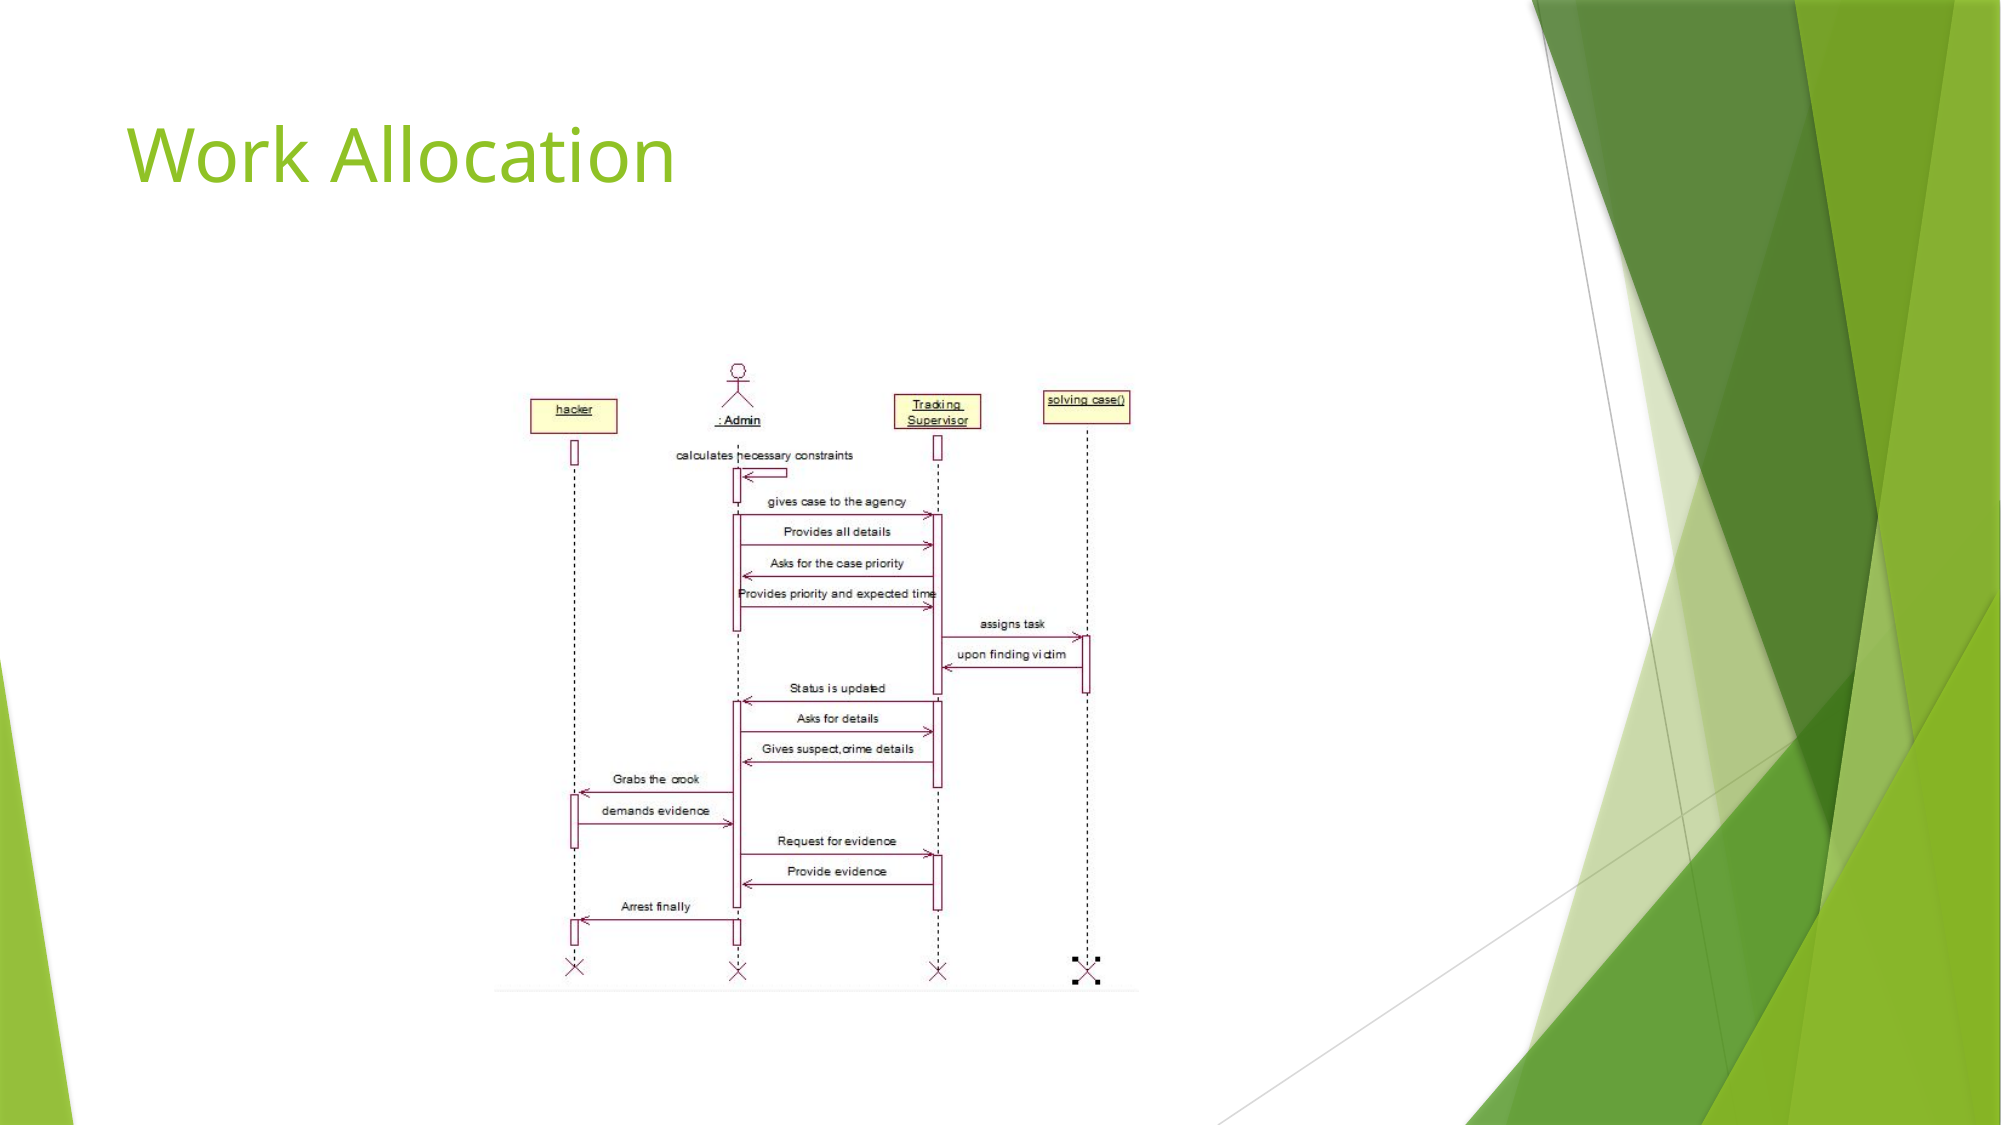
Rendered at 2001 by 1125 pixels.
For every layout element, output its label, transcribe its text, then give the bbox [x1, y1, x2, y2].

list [493, 353, 1139, 992]
title Work Allocation [111, 99, 1522, 317]
